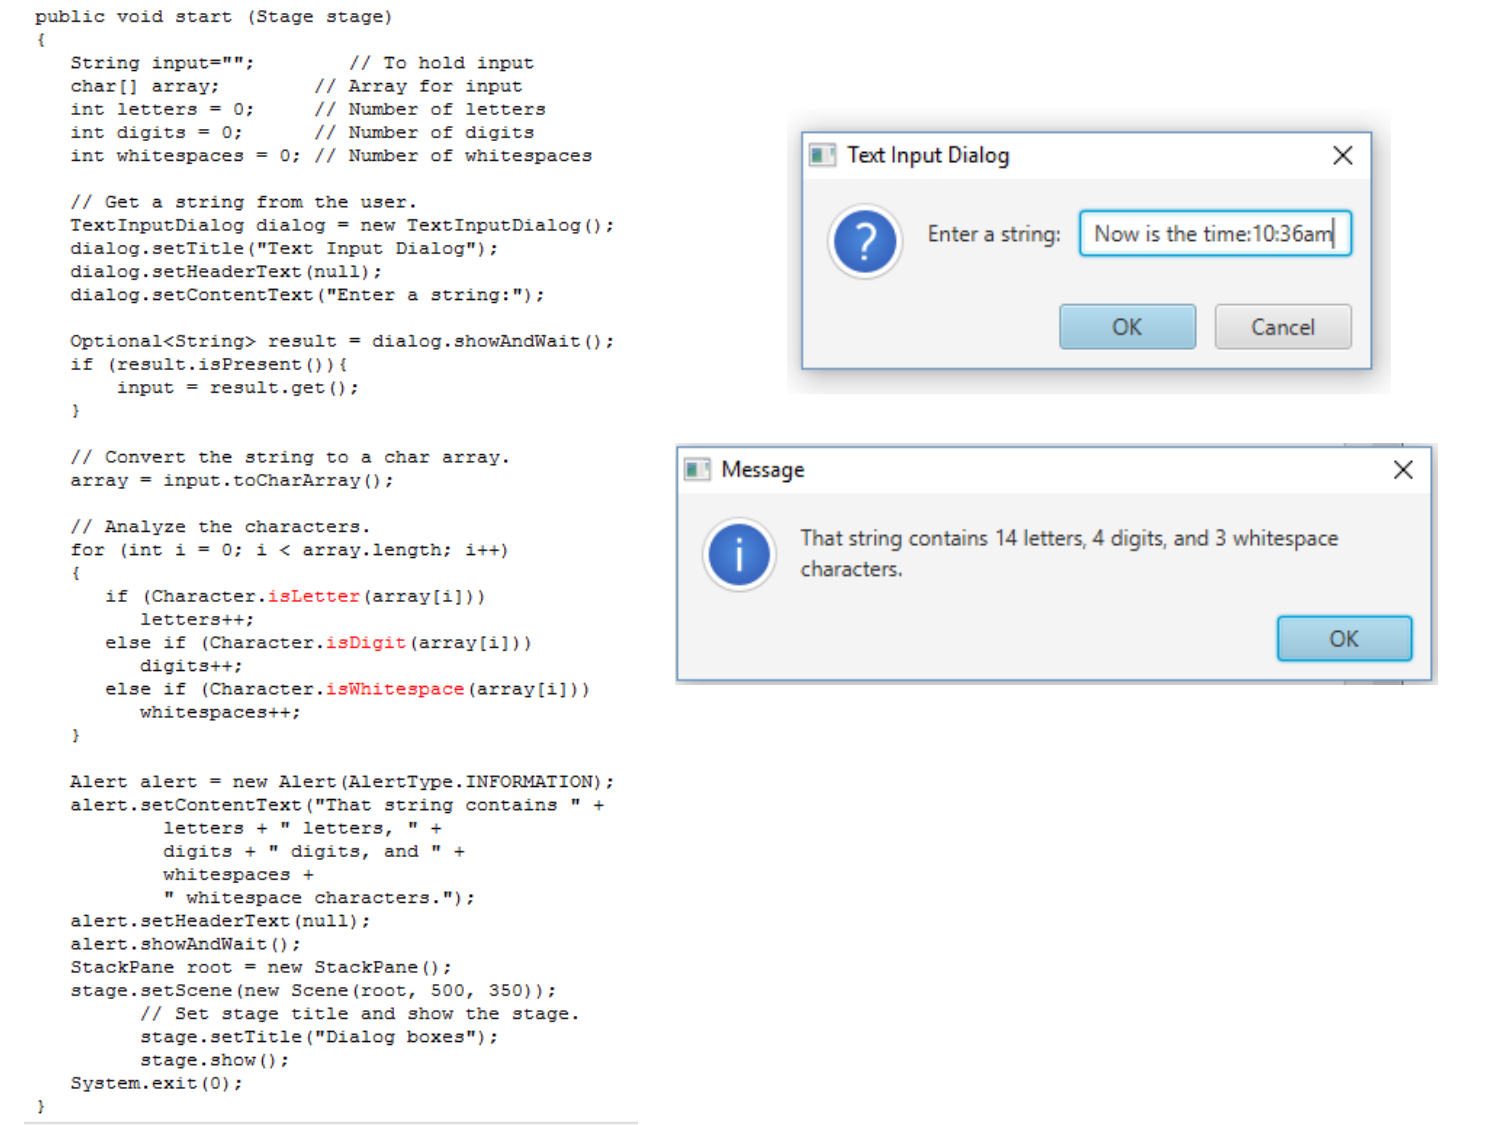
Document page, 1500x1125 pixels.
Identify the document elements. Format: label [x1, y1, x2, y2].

picture [24, 0, 638, 1125]
picture [674, 443, 1438, 685]
picture [787, 108, 1391, 394]
